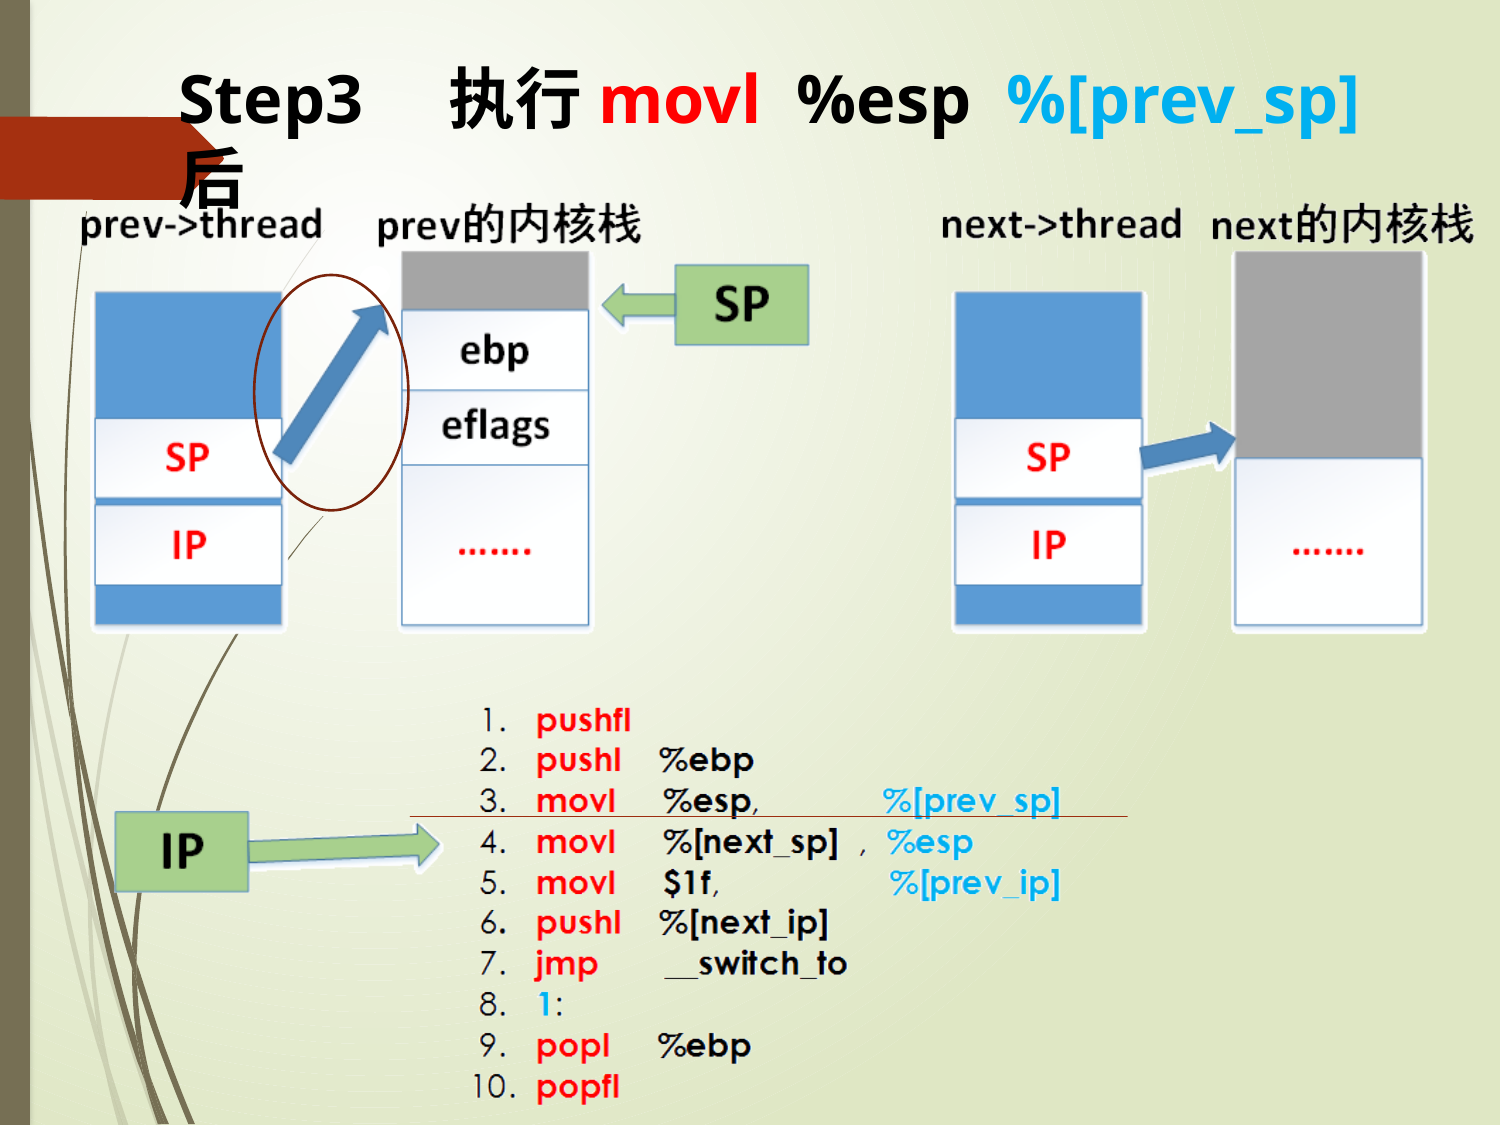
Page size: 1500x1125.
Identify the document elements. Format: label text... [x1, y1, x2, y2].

text_box Step3 执行movl %esp %[prev_sp]后 [163, 49, 1456, 183]
picture [55, 183, 1500, 1125]
